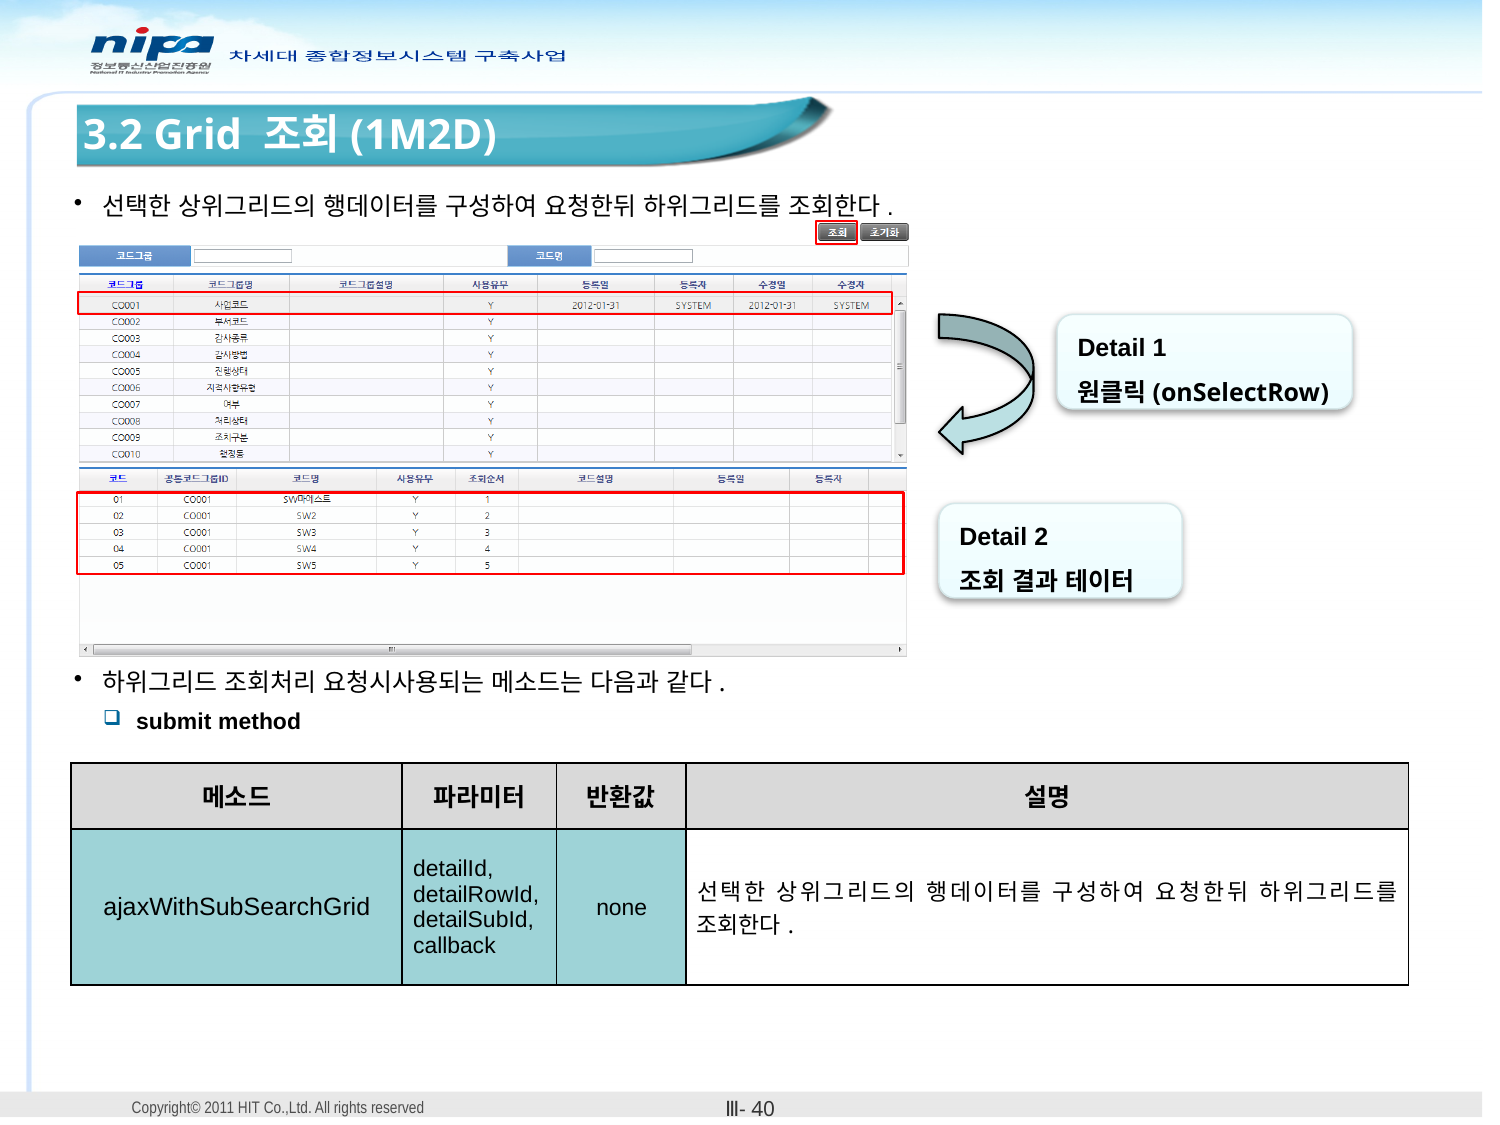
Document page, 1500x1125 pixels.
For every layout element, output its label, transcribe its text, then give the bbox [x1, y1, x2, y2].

text_box 하위그리드 조회처리 요청시사용되는 메소드는 다음과 같다. [58, 652, 1240, 745]
text_box [938, 313, 1035, 455]
table_cell ajaxWithSubSearchGrid [72, 830, 401, 984]
table_cell detailId, detailRowId, detailSubId, callback [403, 830, 556, 984]
picture [0, 0, 1483, 1125]
text_box 선택한 상위그리드의 행데이터를 구성하여 요청한뒤 하위그리드를 조회한다. [58, 177, 1240, 228]
table_cell none [557, 830, 685, 984]
table_cell 선택한 상위그리드의 행데이터를 구성하여 요청한뒤 하위그리드를 조회한다. [687, 830, 1408, 984]
text_box Detail 1 원클릭(onSelectRow) [1056, 313, 1354, 410]
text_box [76, 88, 857, 173]
table_header 설명 [687, 764, 1408, 828]
table_header 반환값 [557, 764, 685, 828]
table_header 메소드 [72, 764, 401, 828]
table_header 파라미터 [403, 764, 556, 828]
text_box Detail 2 조회 결과 테이터 [938, 502, 1183, 599]
text_box submit method [58, 694, 809, 742]
